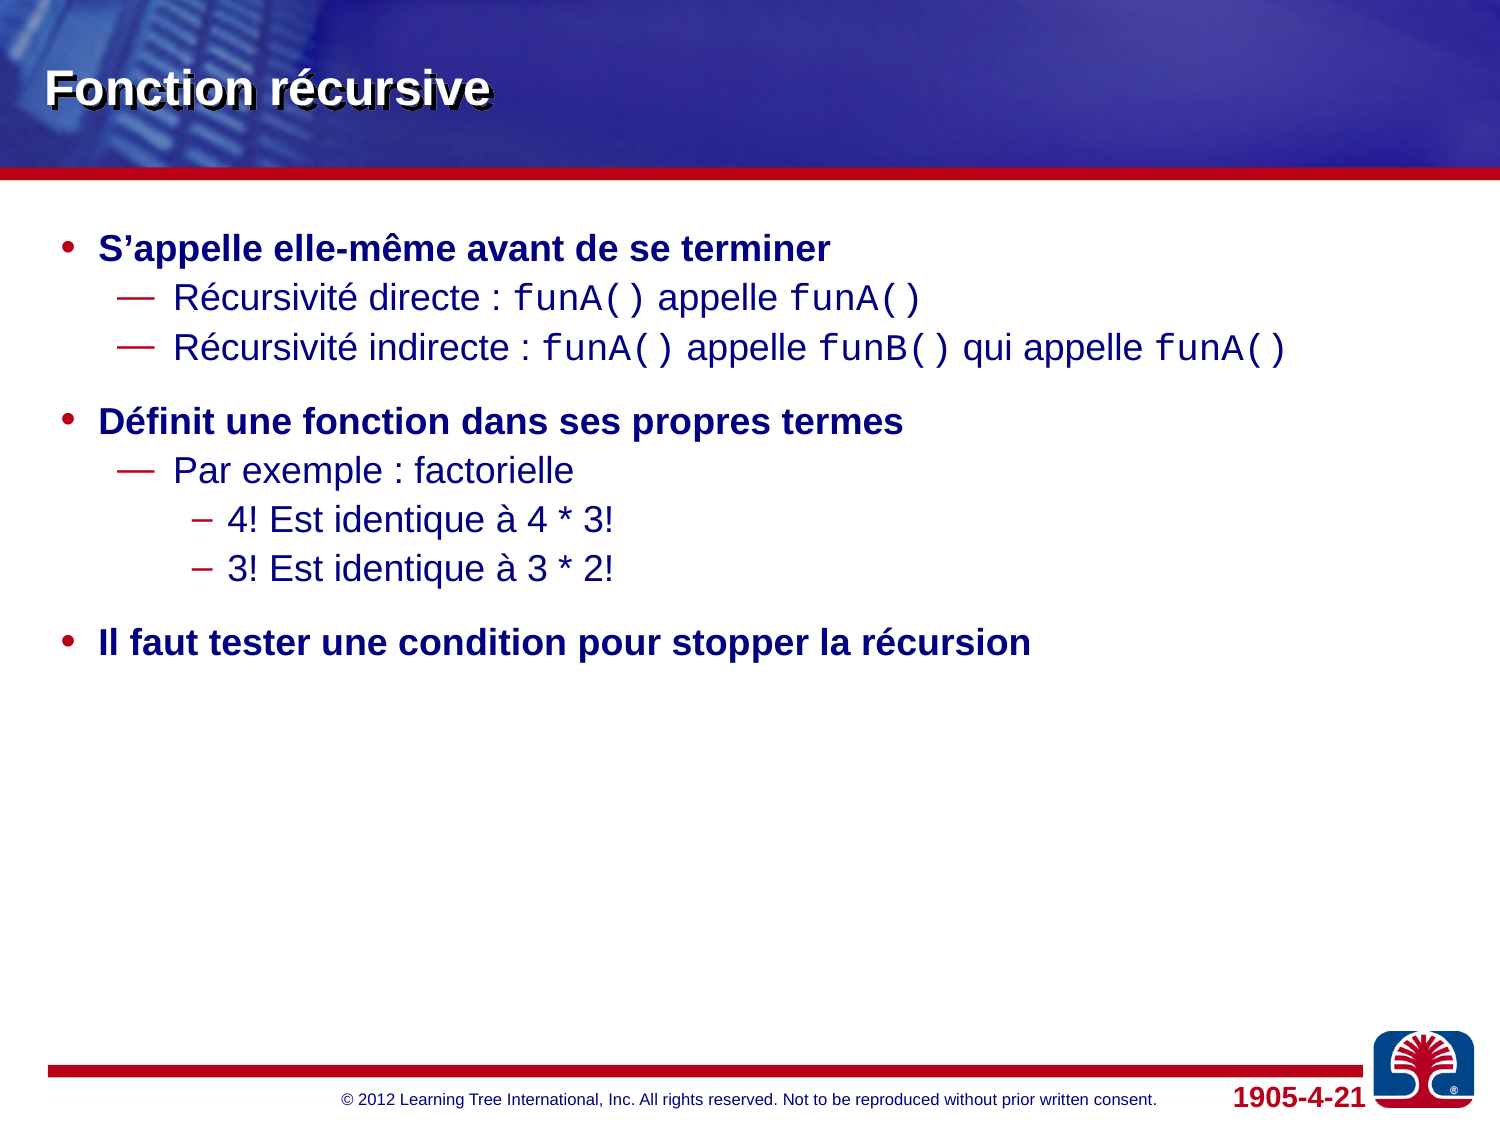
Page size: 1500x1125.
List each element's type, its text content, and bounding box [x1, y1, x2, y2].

picture [1373, 1031, 1476, 1108]
list S’appelle elle-même avant de se terminer Récursivité directe : funA() appelle funA() Récursivité indirecte : funA() appelle funB() qui appelle funA() Définit une fonction dans ses propres termes Par exemple : factorielle 4! Est identique à 4 * 3! 3! Est identique à 3 * 2! Il faut tester une condition pour stopper la récursion [45, 216, 1457, 676]
picture [0, 0, 1500, 167]
title Fonction récursive [29, 26, 1308, 146]
